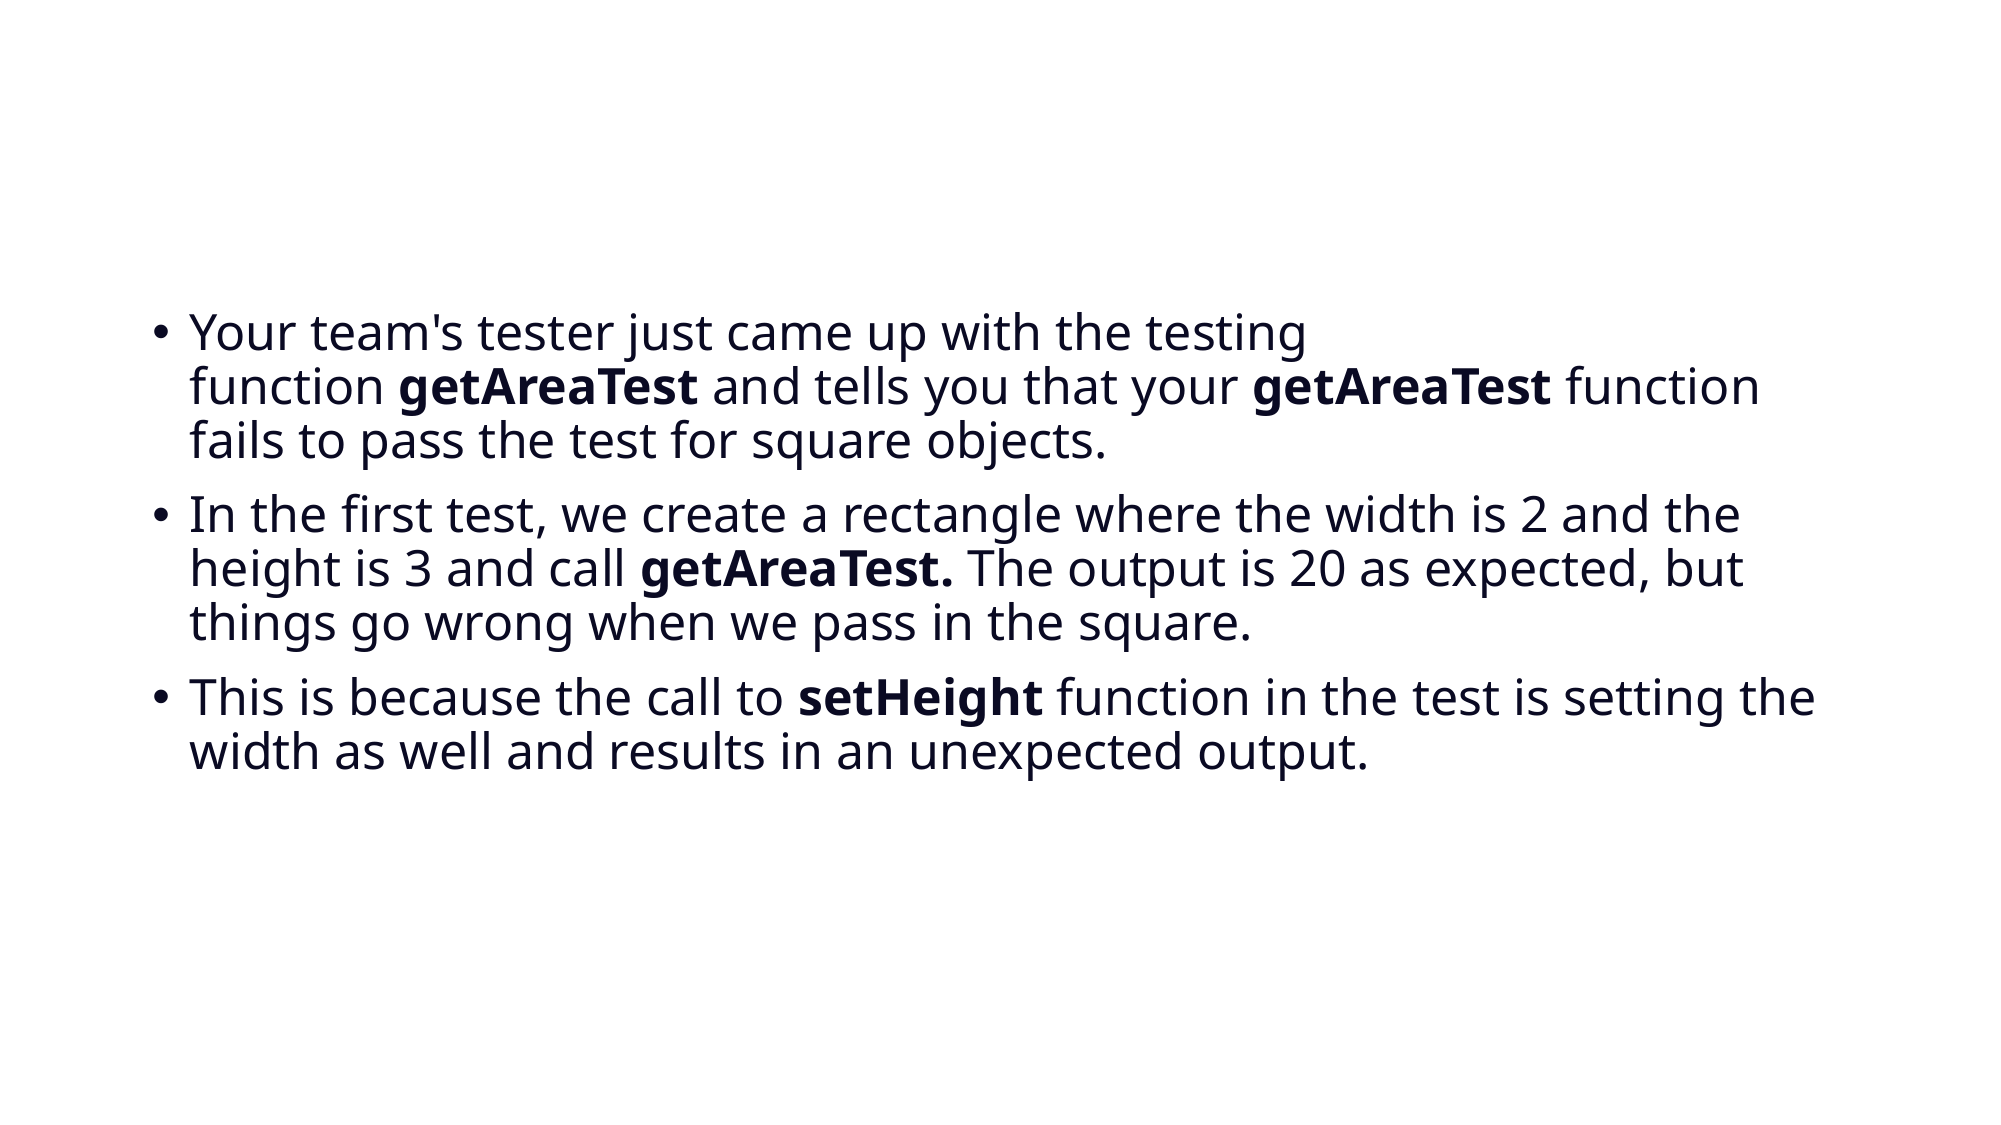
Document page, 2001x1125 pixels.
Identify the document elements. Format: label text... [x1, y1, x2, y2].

list Your team's tester just came up with the testing function getAreaTest and tells you that your getAreaTest function fails to pass the test for square objects. In the first test, we create a rectangle where the width is 2 and the height is 3 and call getAreaTest. The output is 20 as expected, but things go wrong when we pass in the square. This is because the call to setHeight function in the test is setting the width as well and results in an unexpected output. [137, 299, 1863, 1014]
